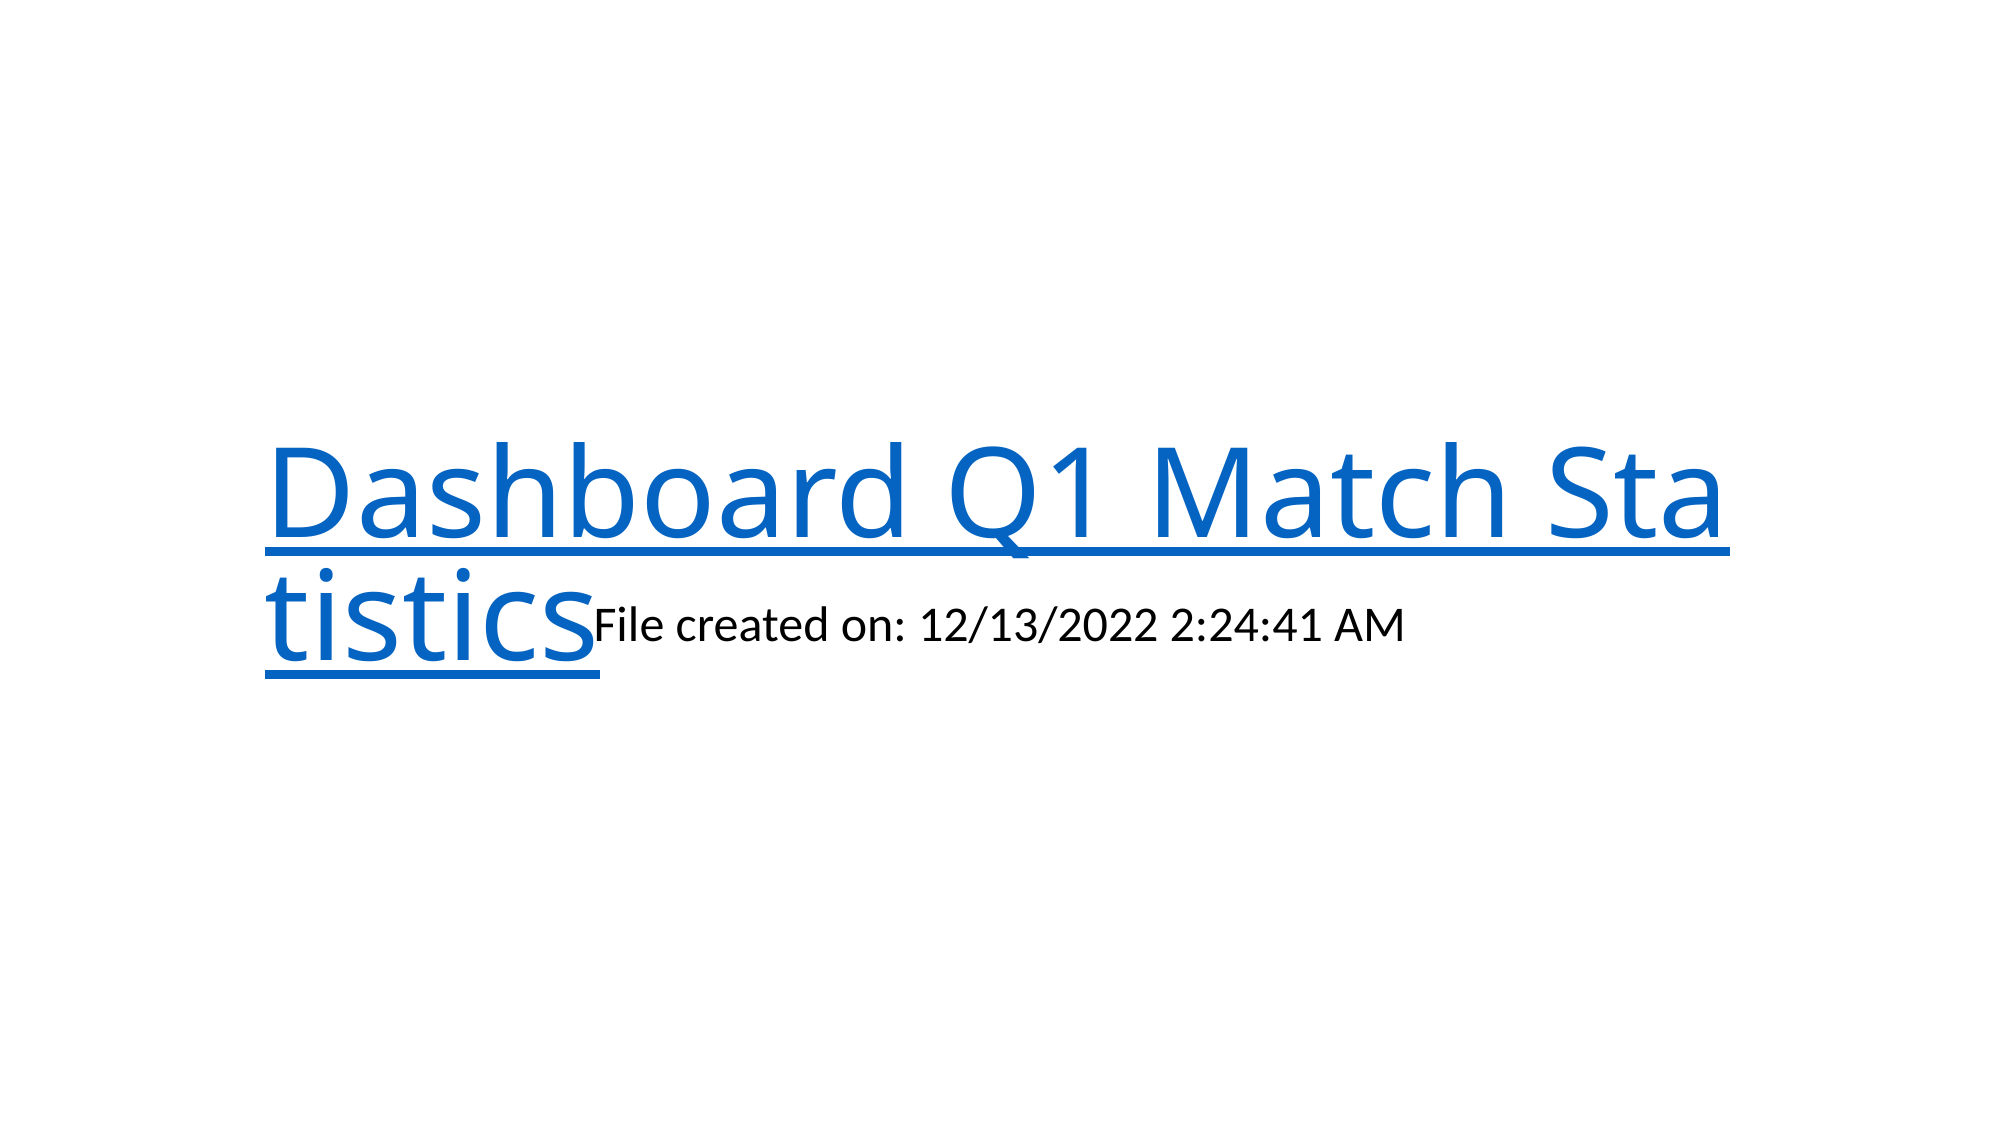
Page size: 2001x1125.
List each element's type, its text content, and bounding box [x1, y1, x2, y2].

title Dashboard Q1 Match Statistics [249, 184, 1750, 576]
subtitle File created on: 12/13/2022 2:24:41 AM [249, 590, 1750, 863]
